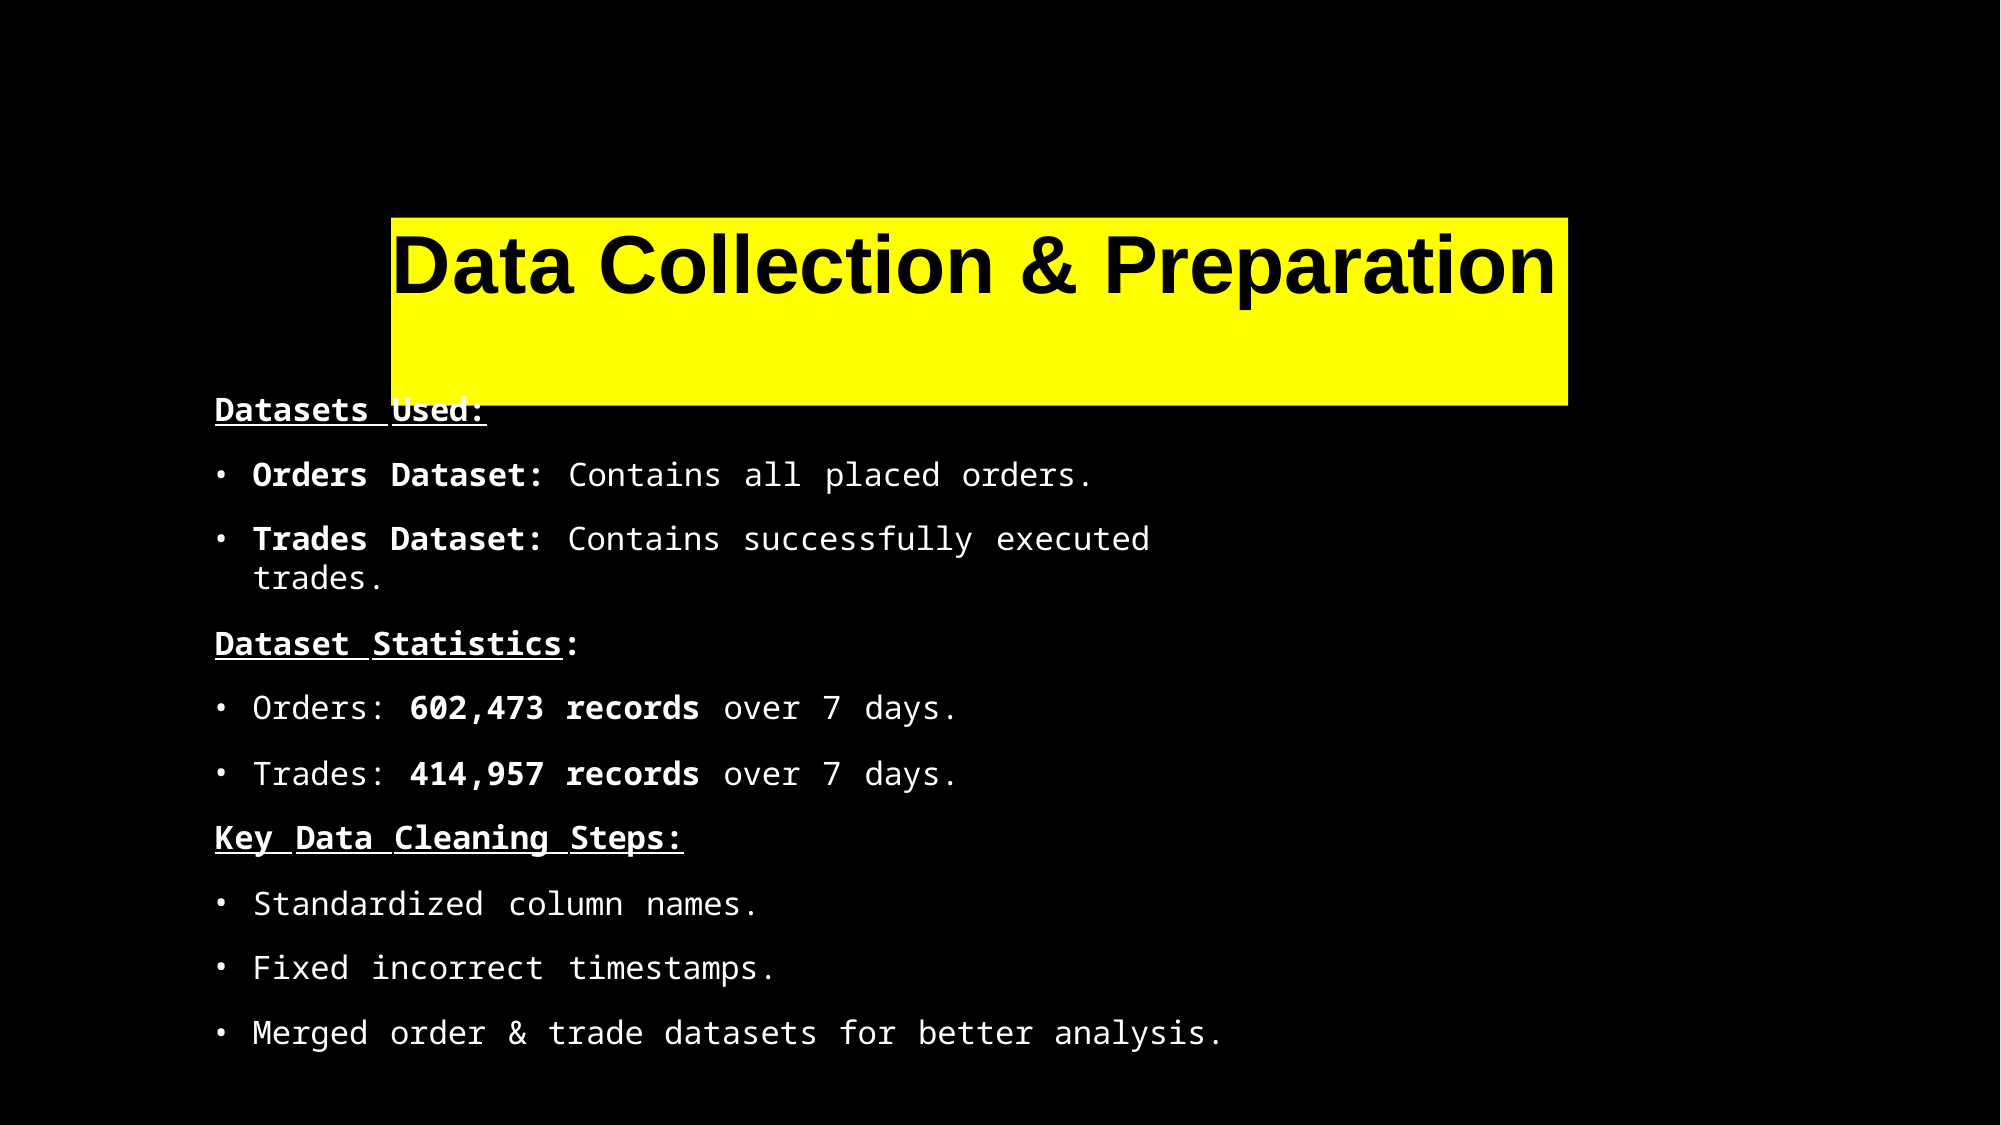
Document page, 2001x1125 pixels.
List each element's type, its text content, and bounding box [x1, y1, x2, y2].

title Data Collection & Preparation [391, 217, 1569, 406]
text_box Datasets Used: Orders Dataset: Contains all placed orders. Trades Dataset: Contains successfully executed trades. Dataset Statistics: Orders: 602,473 records over 7 days. Trades: 414,957 records over 7 days. Key Data Cleaning Steps: Standardized column names. Fixed incorrect timestamps. Merged order & trade datasets for better analysis. [213, 386, 1239, 1052]
